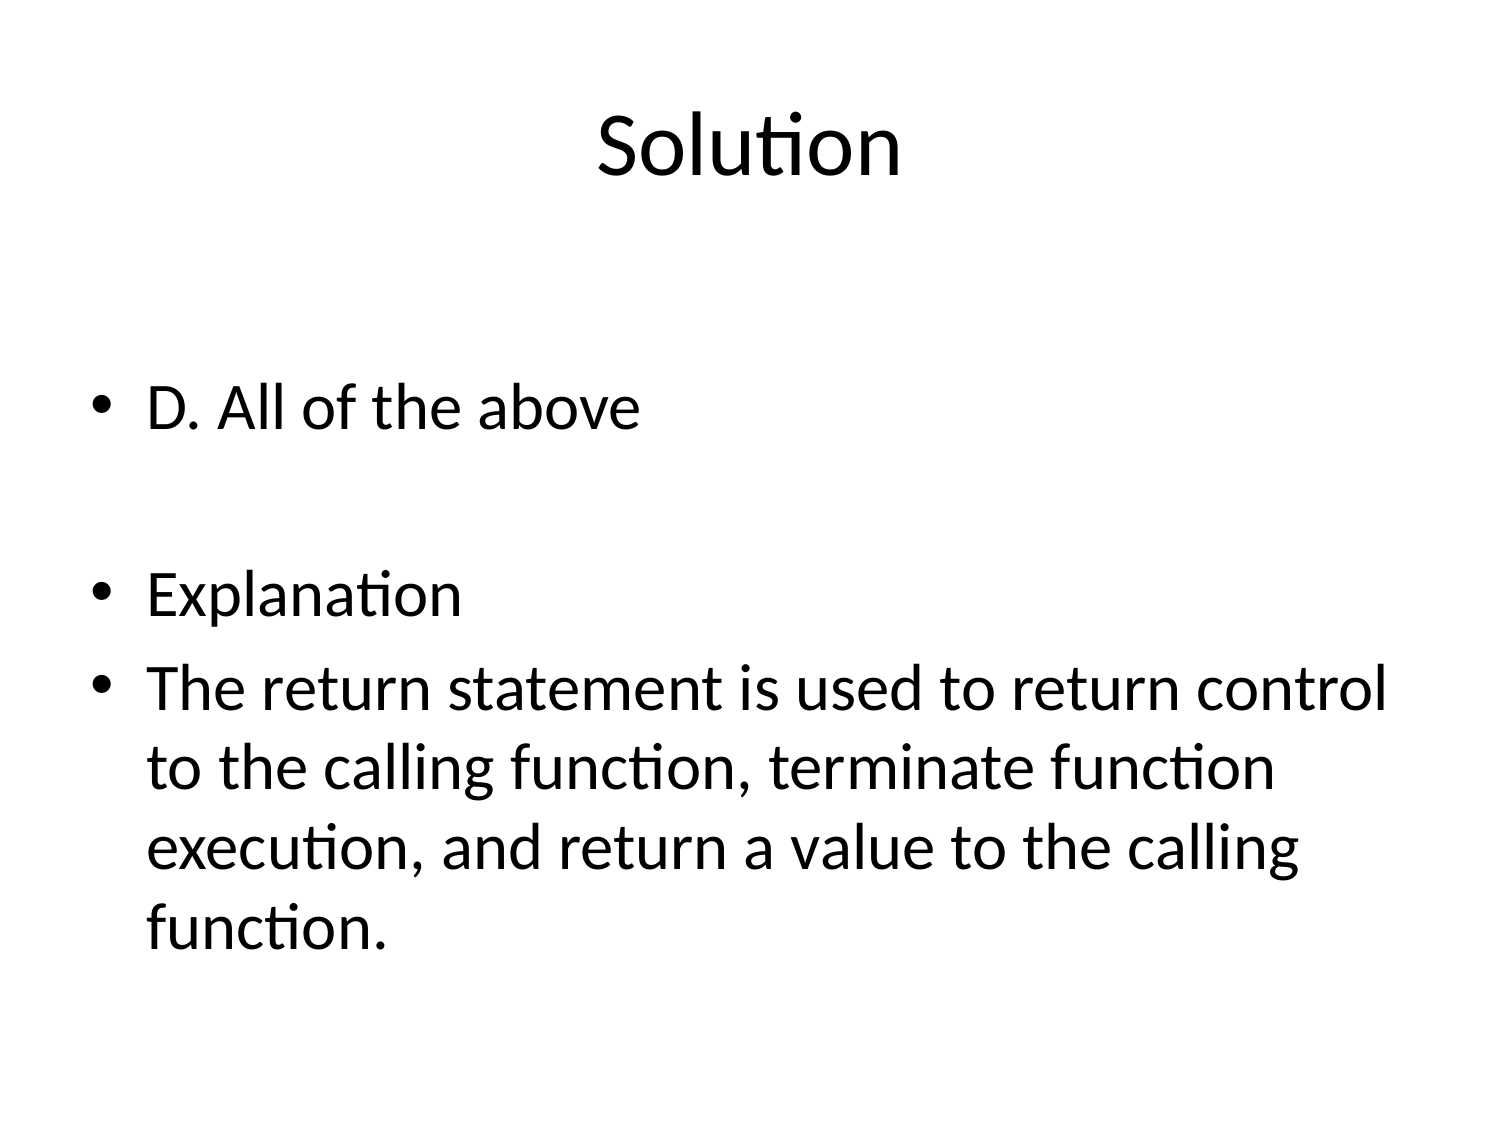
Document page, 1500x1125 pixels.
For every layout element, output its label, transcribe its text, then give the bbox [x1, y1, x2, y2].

list D. All of the above Explanation The return statement is used to return control to the calling function, terminate function execution, and return a value to the calling function. [75, 262, 1425, 1005]
title Solution [75, 45, 1425, 233]
